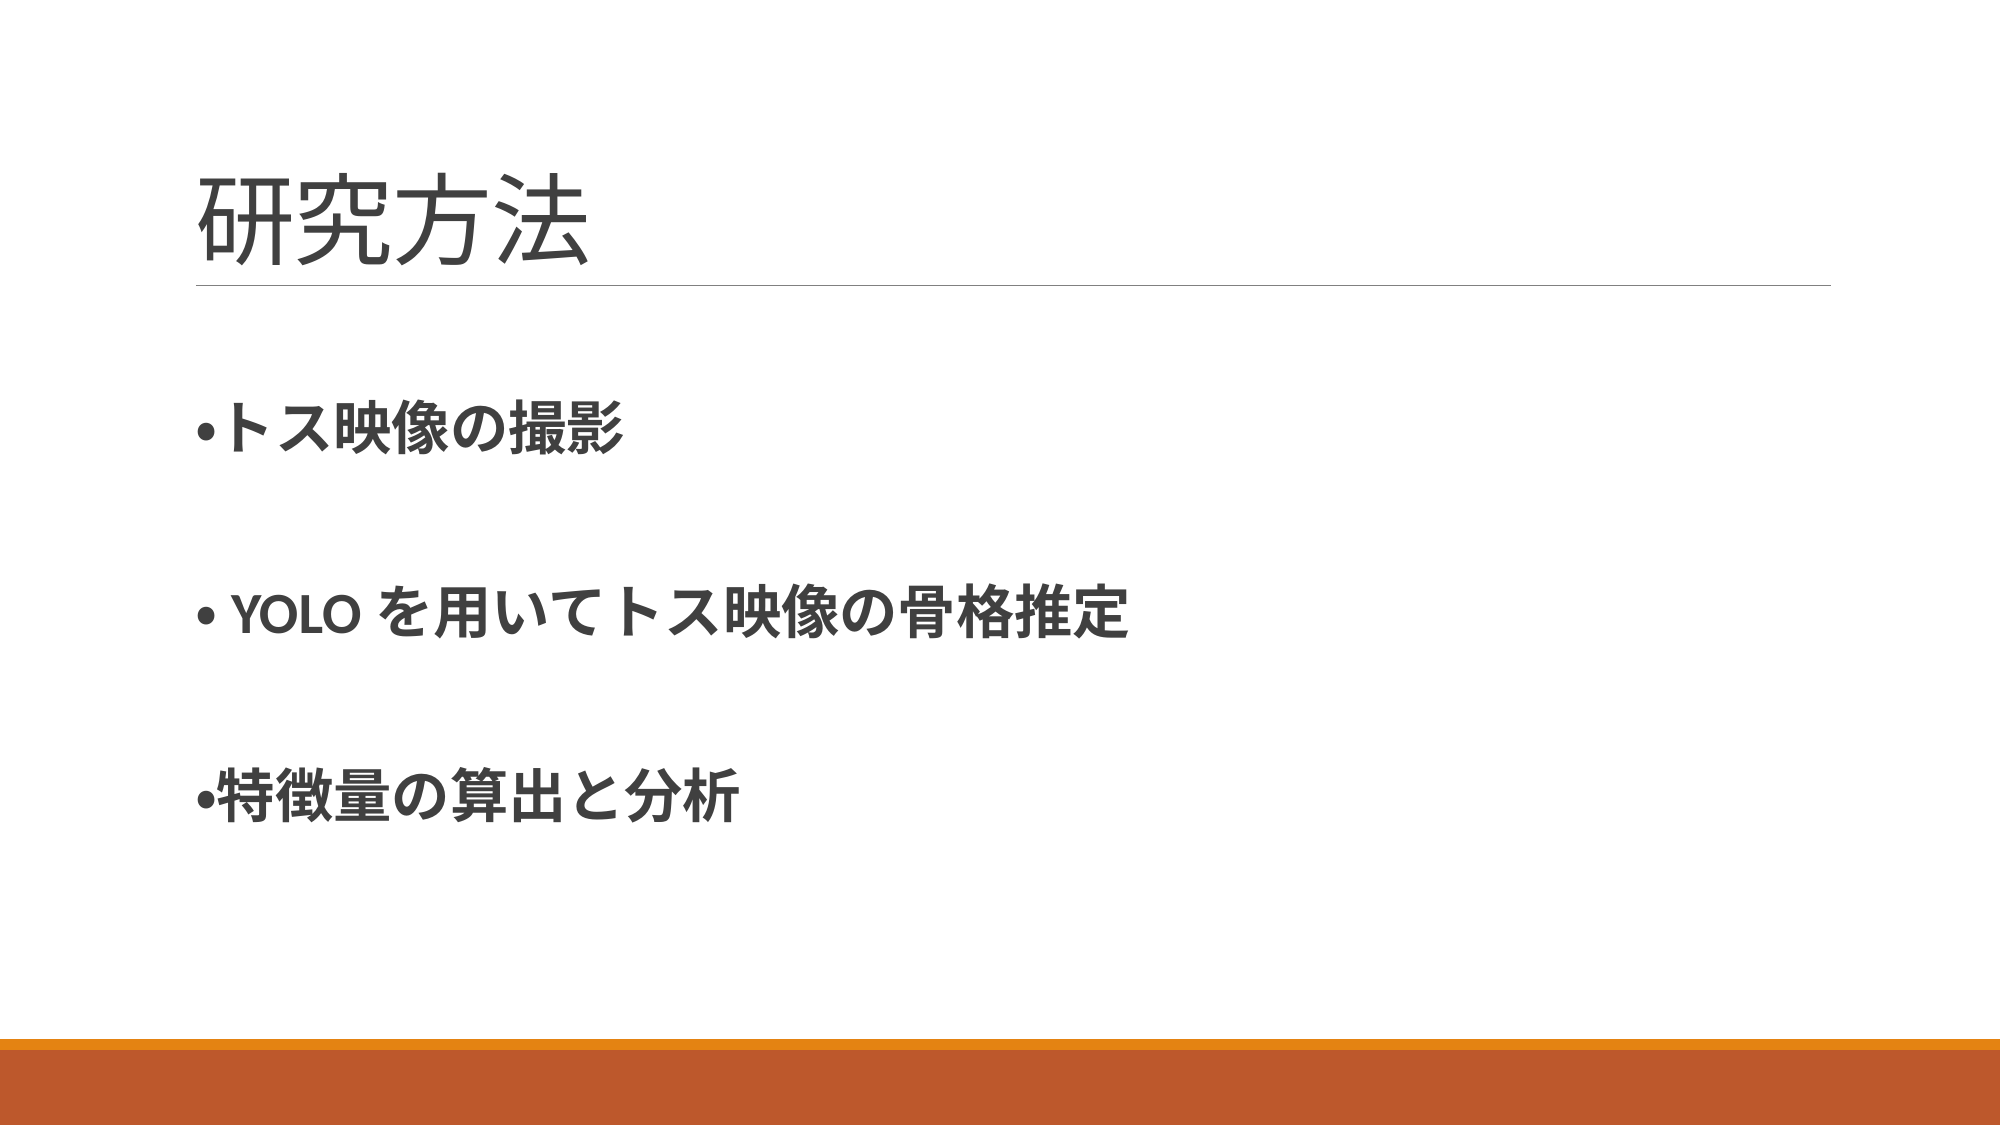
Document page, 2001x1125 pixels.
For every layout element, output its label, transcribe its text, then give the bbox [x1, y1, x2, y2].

title 研究方法 [180, 47, 1830, 285]
list ・トス映像の撮影 ・YOLOを用いてトス映像の骨格推定 ・特徴量の算出と分析 [180, 392, 1830, 1053]
